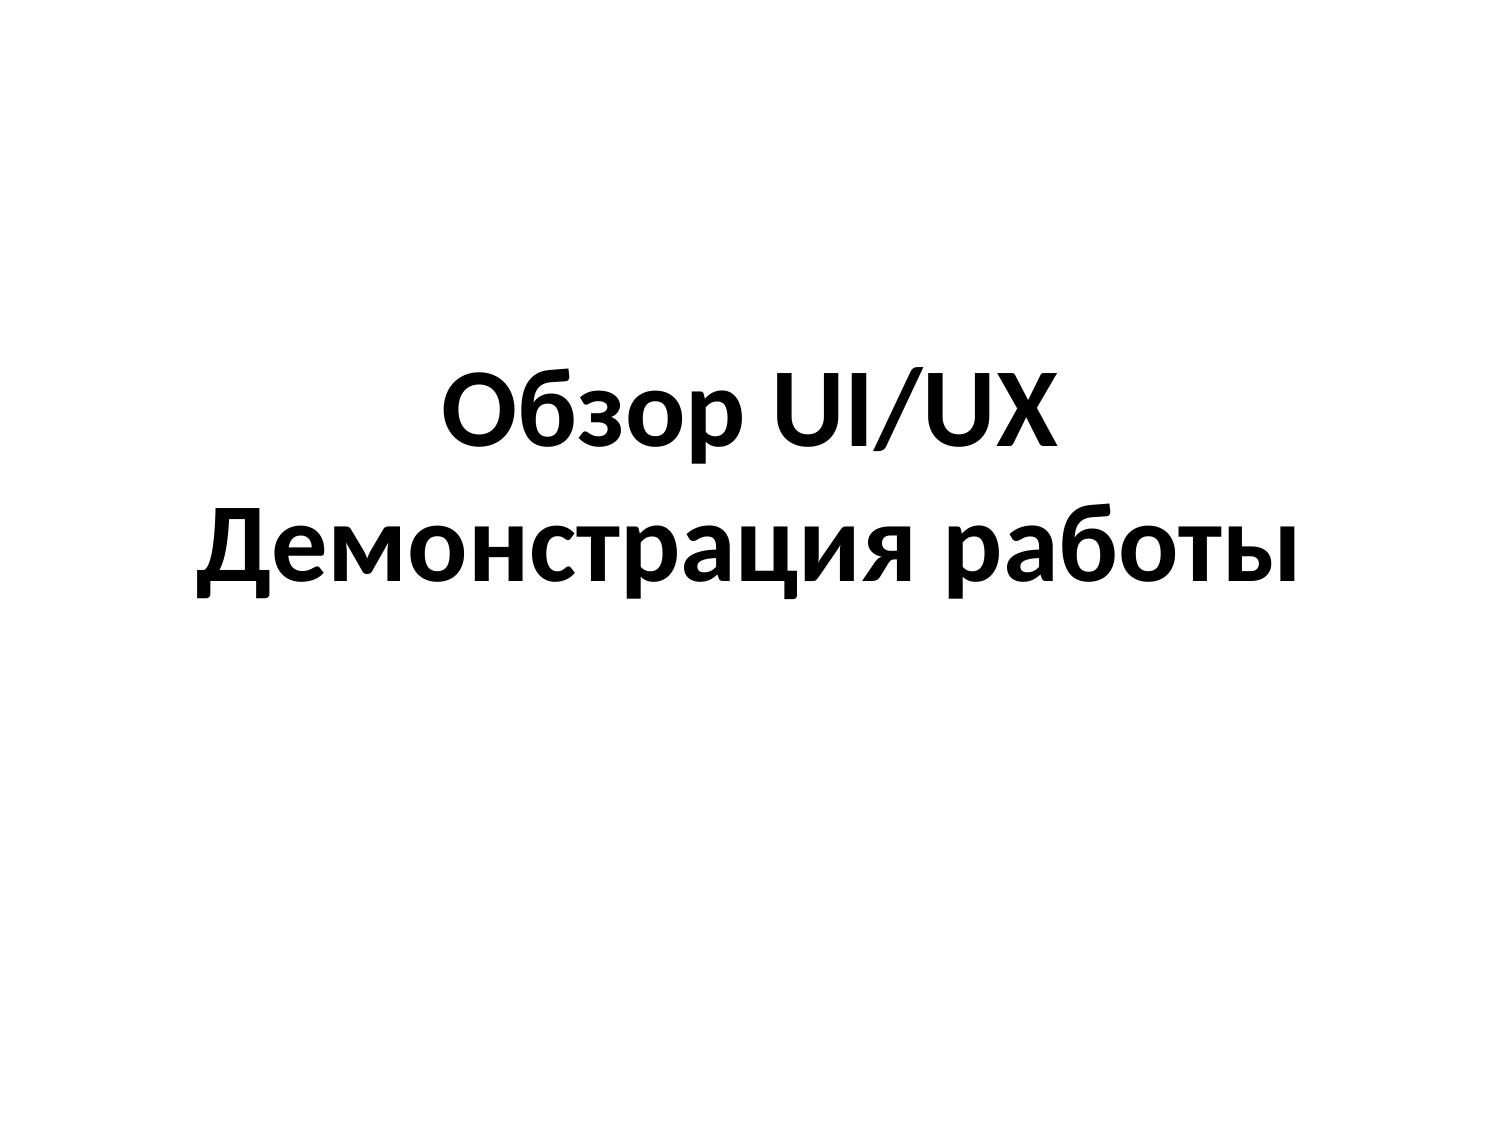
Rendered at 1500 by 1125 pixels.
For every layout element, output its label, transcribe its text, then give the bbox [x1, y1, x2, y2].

title Обзор UI/UX Демонстрация работы [75, 375, 1425, 563]
